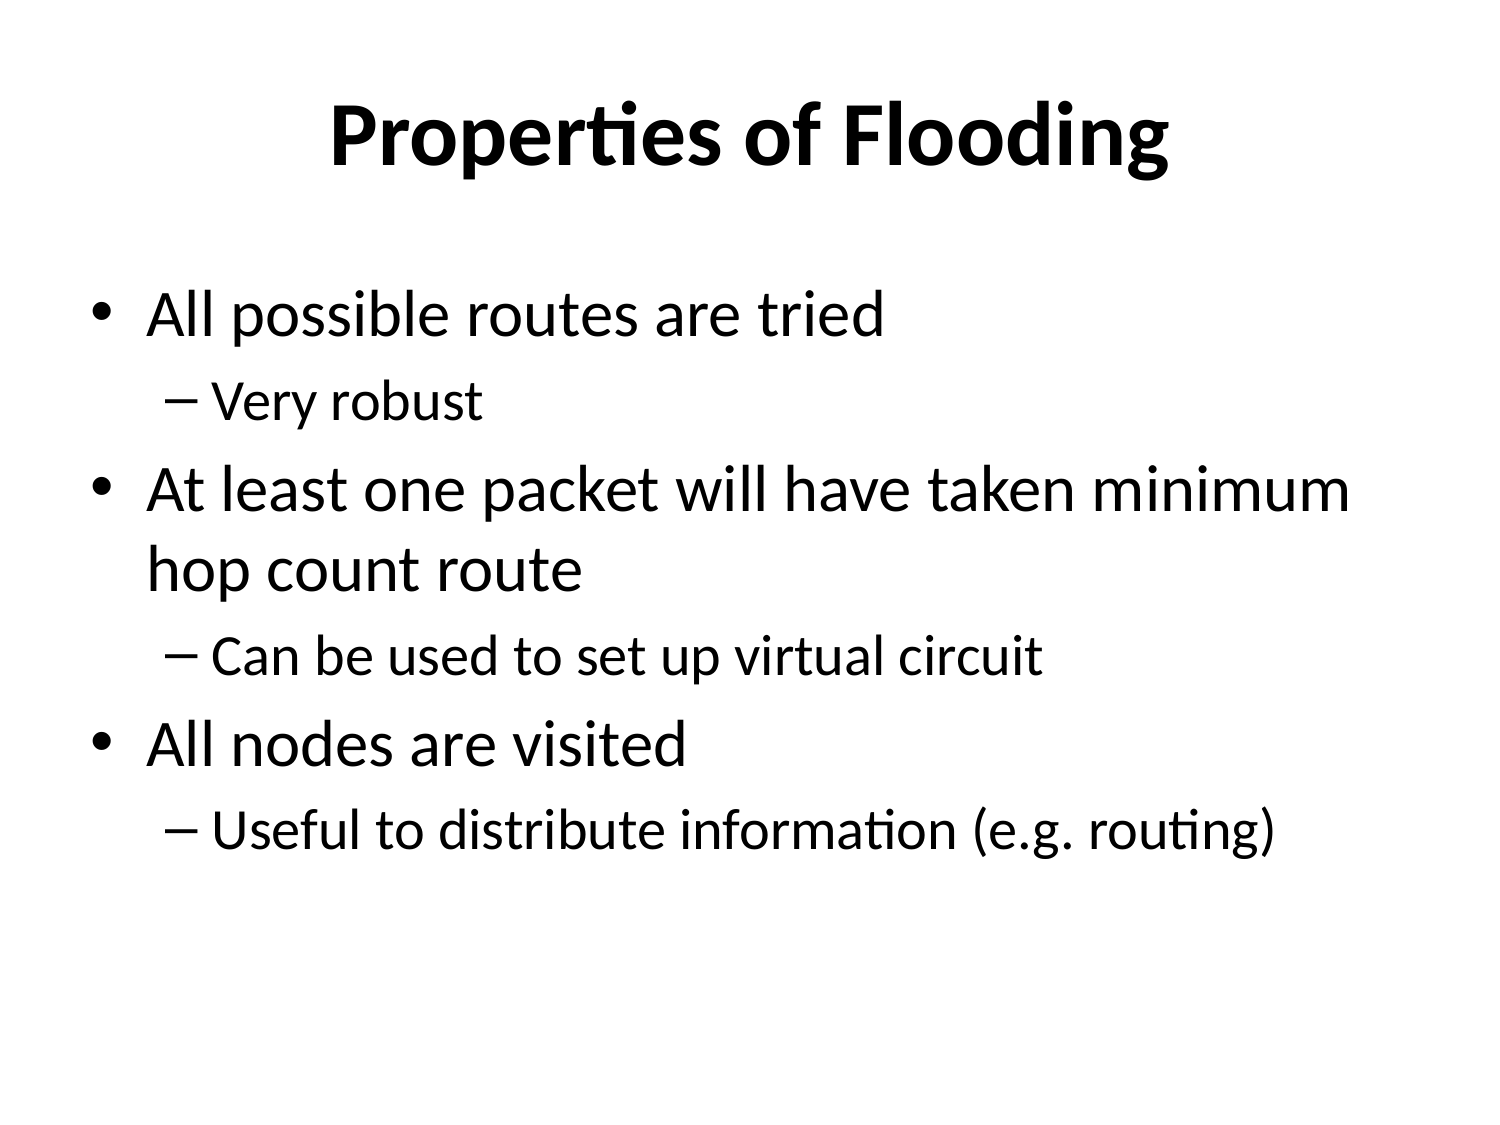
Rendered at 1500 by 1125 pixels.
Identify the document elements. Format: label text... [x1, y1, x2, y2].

list All possible routes are tried Very robust At least one packet will have taken minimum hop count route Can be used to set up virtual circuit All nodes are visited Useful to distribute information (e.g. routing) [75, 262, 1425, 1005]
title Properties of Flooding [75, 45, 1425, 213]
